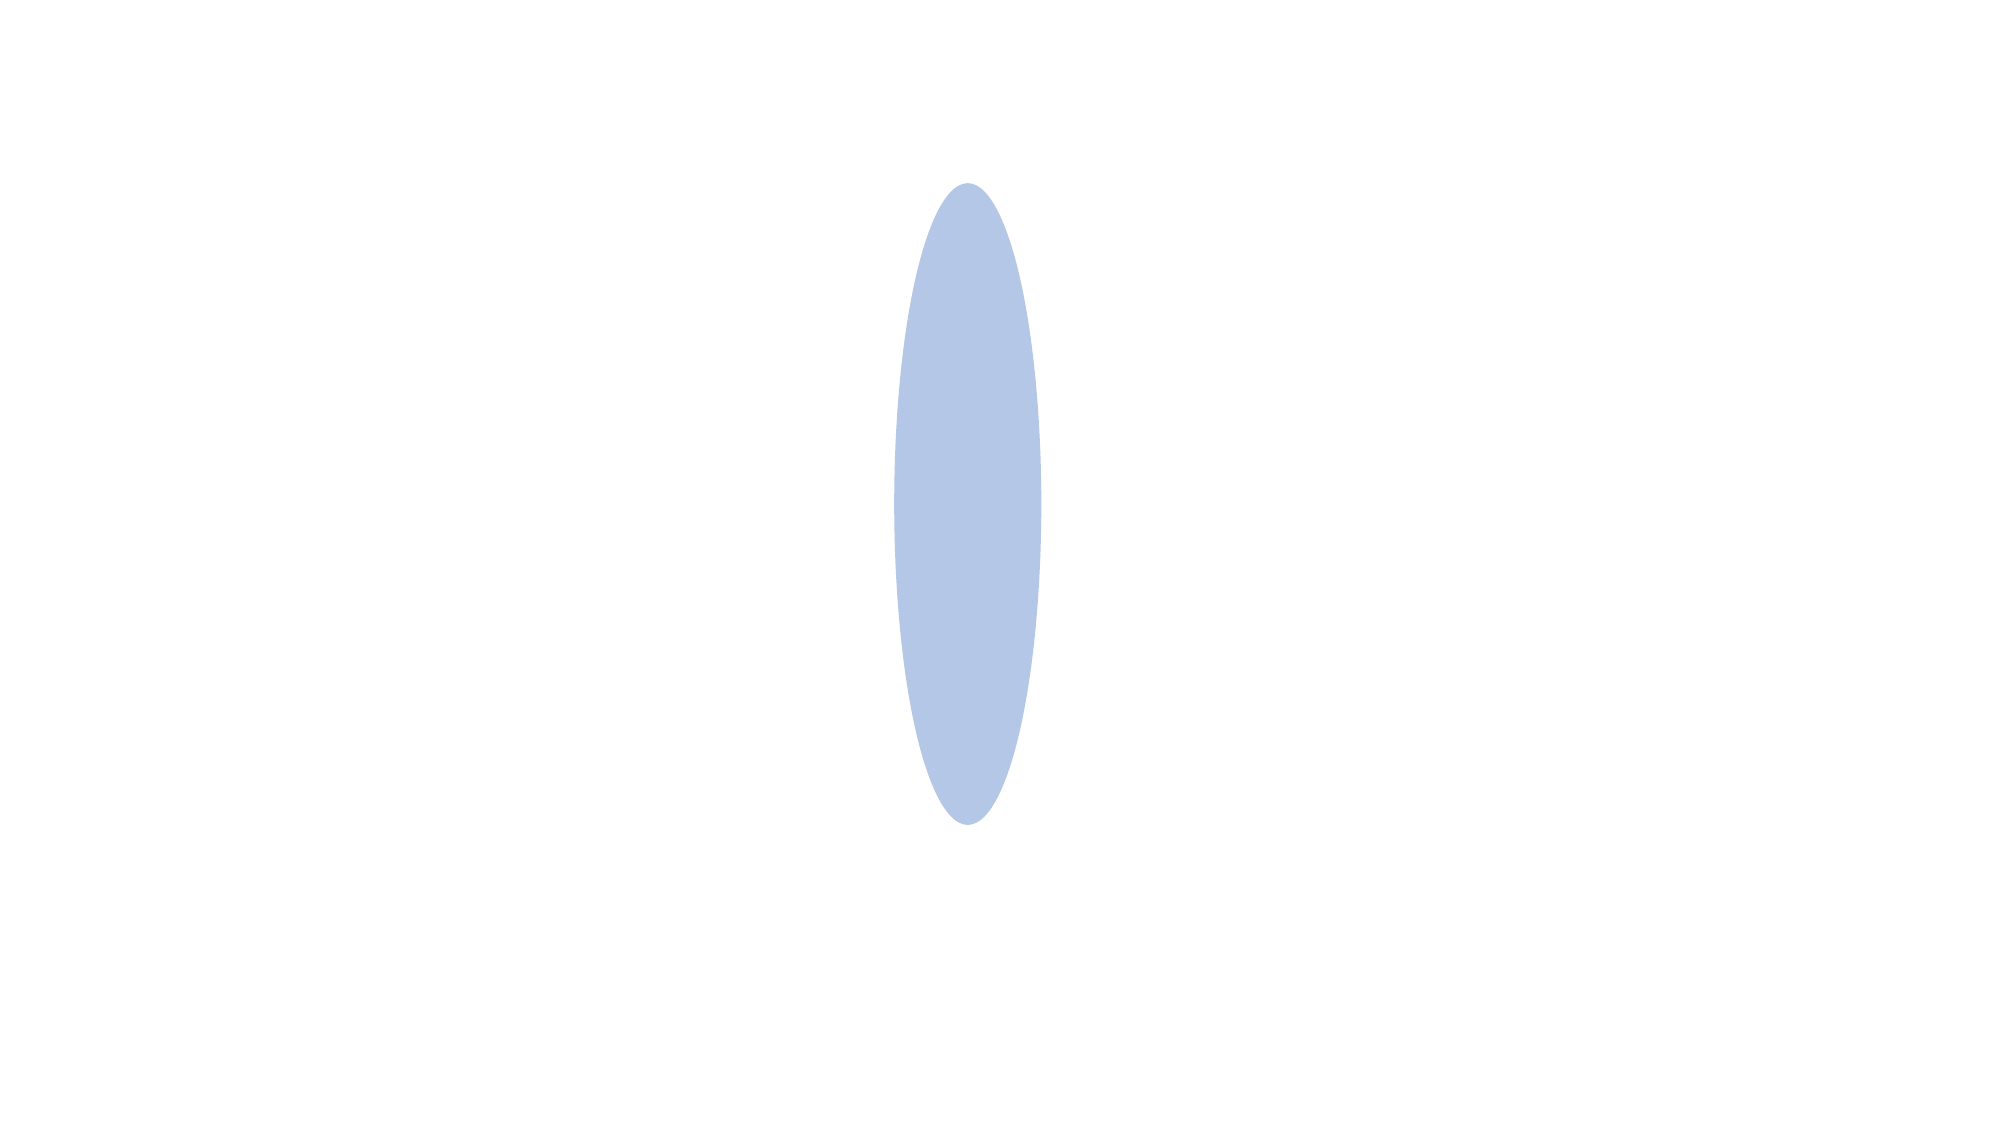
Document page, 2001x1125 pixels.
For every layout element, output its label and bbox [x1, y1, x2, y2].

text_box [893, 182, 1043, 826]
